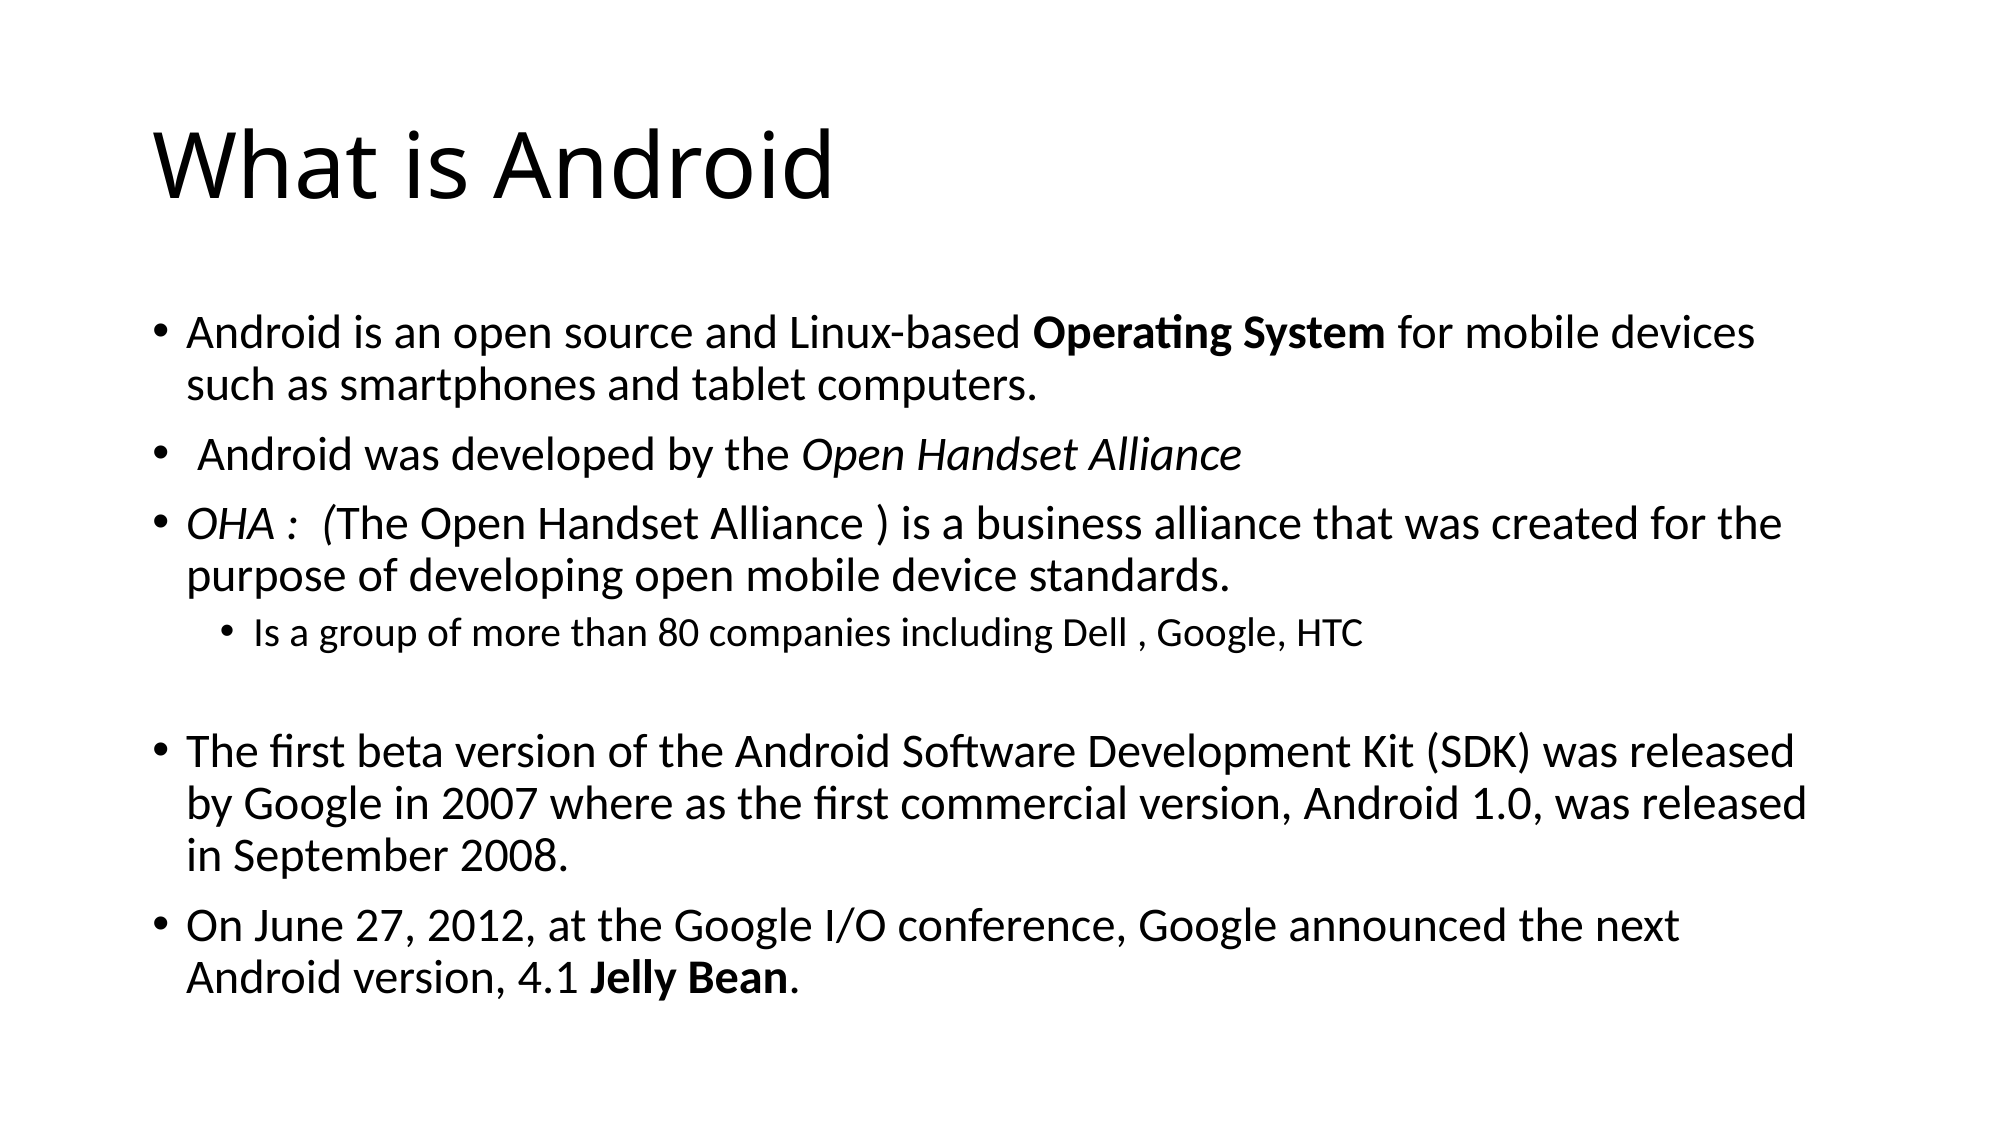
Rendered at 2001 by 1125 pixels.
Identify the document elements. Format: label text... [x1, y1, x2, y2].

title What is Android [137, 59, 1863, 278]
list Android is an open source and Linux-based Operating System for mobile devices such as smartphones and tablet computers. Android was developed by the Open Handset Alliance OHA : (The Open Handset Alliance ) is a business alliance that was created for the purpose of developing open mobile device standards. Is a group of more than 80 companies including Dell , Google, HTC The first beta version of the Android Software Development Kit (SDK) was released by Google in 2007 where as the first commercial version, Android 1.0, was released in September 2008. On June 27, 2012, at the Google I/O conference, Google announced the next Android version, 4.1 Jelly Bean. [137, 299, 1863, 1014]
